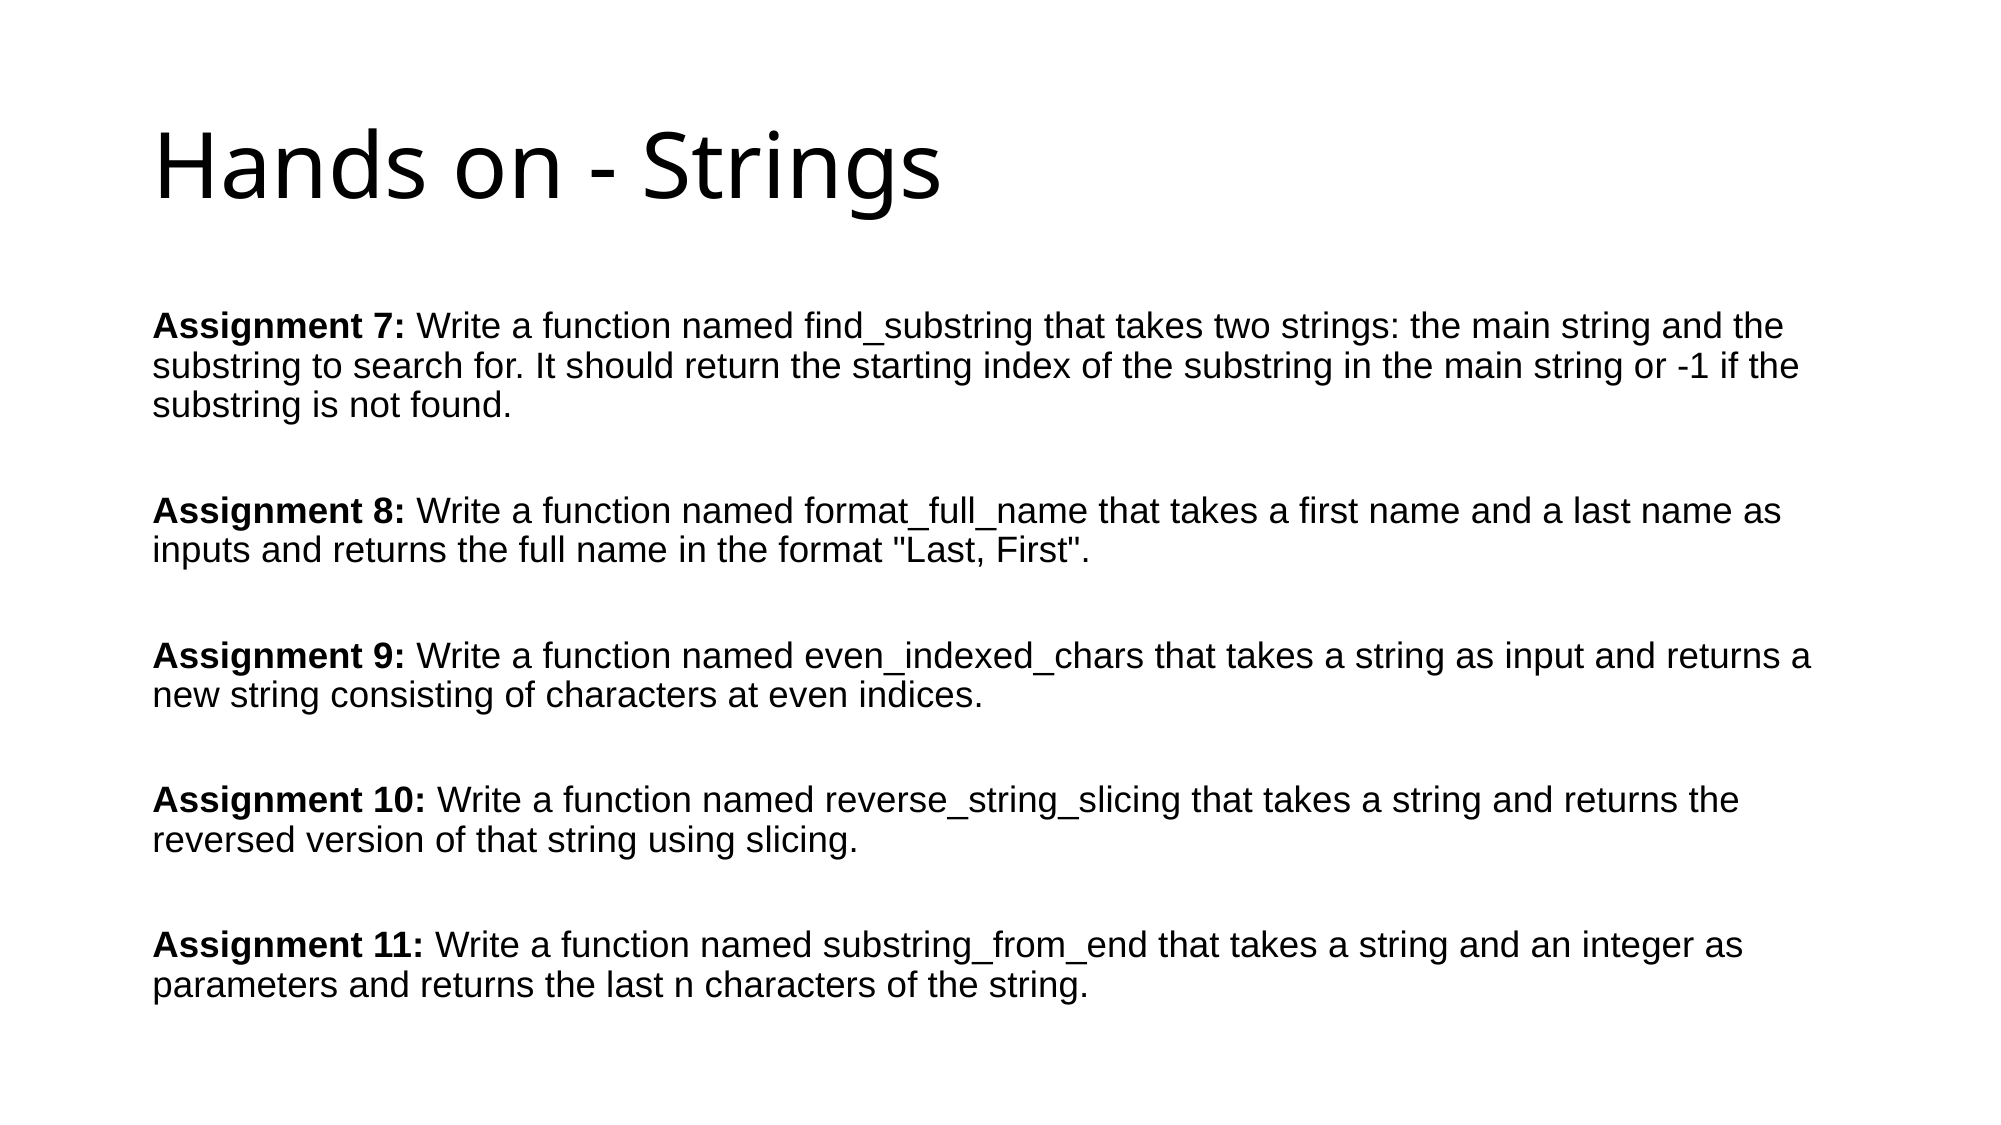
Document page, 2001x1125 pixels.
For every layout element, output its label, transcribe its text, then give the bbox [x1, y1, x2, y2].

title Hands on - Strings [137, 59, 1863, 278]
list Assignment 7: Write a function named find_substring that takes two strings: the main string and the substring to search for. It should return the starting index of the substring in the main string or -1 if the substring is not found. Assignment 8: Write a function named format_full_name that takes a first name and a last name as inputs and returns the full name in the format "Last, First". Assignment 9: Write a function named even_indexed_chars that takes a string as input and returns a new string consisting of characters at even indices. Assignment 10: Write a function named reverse_string_slicing that takes a string and returns the reversed version of that string using slicing. Assignment 11: Write a function named substring_from_end that takes a string and an integer as parameters and returns the last n characters of the string. [137, 299, 1863, 1014]
